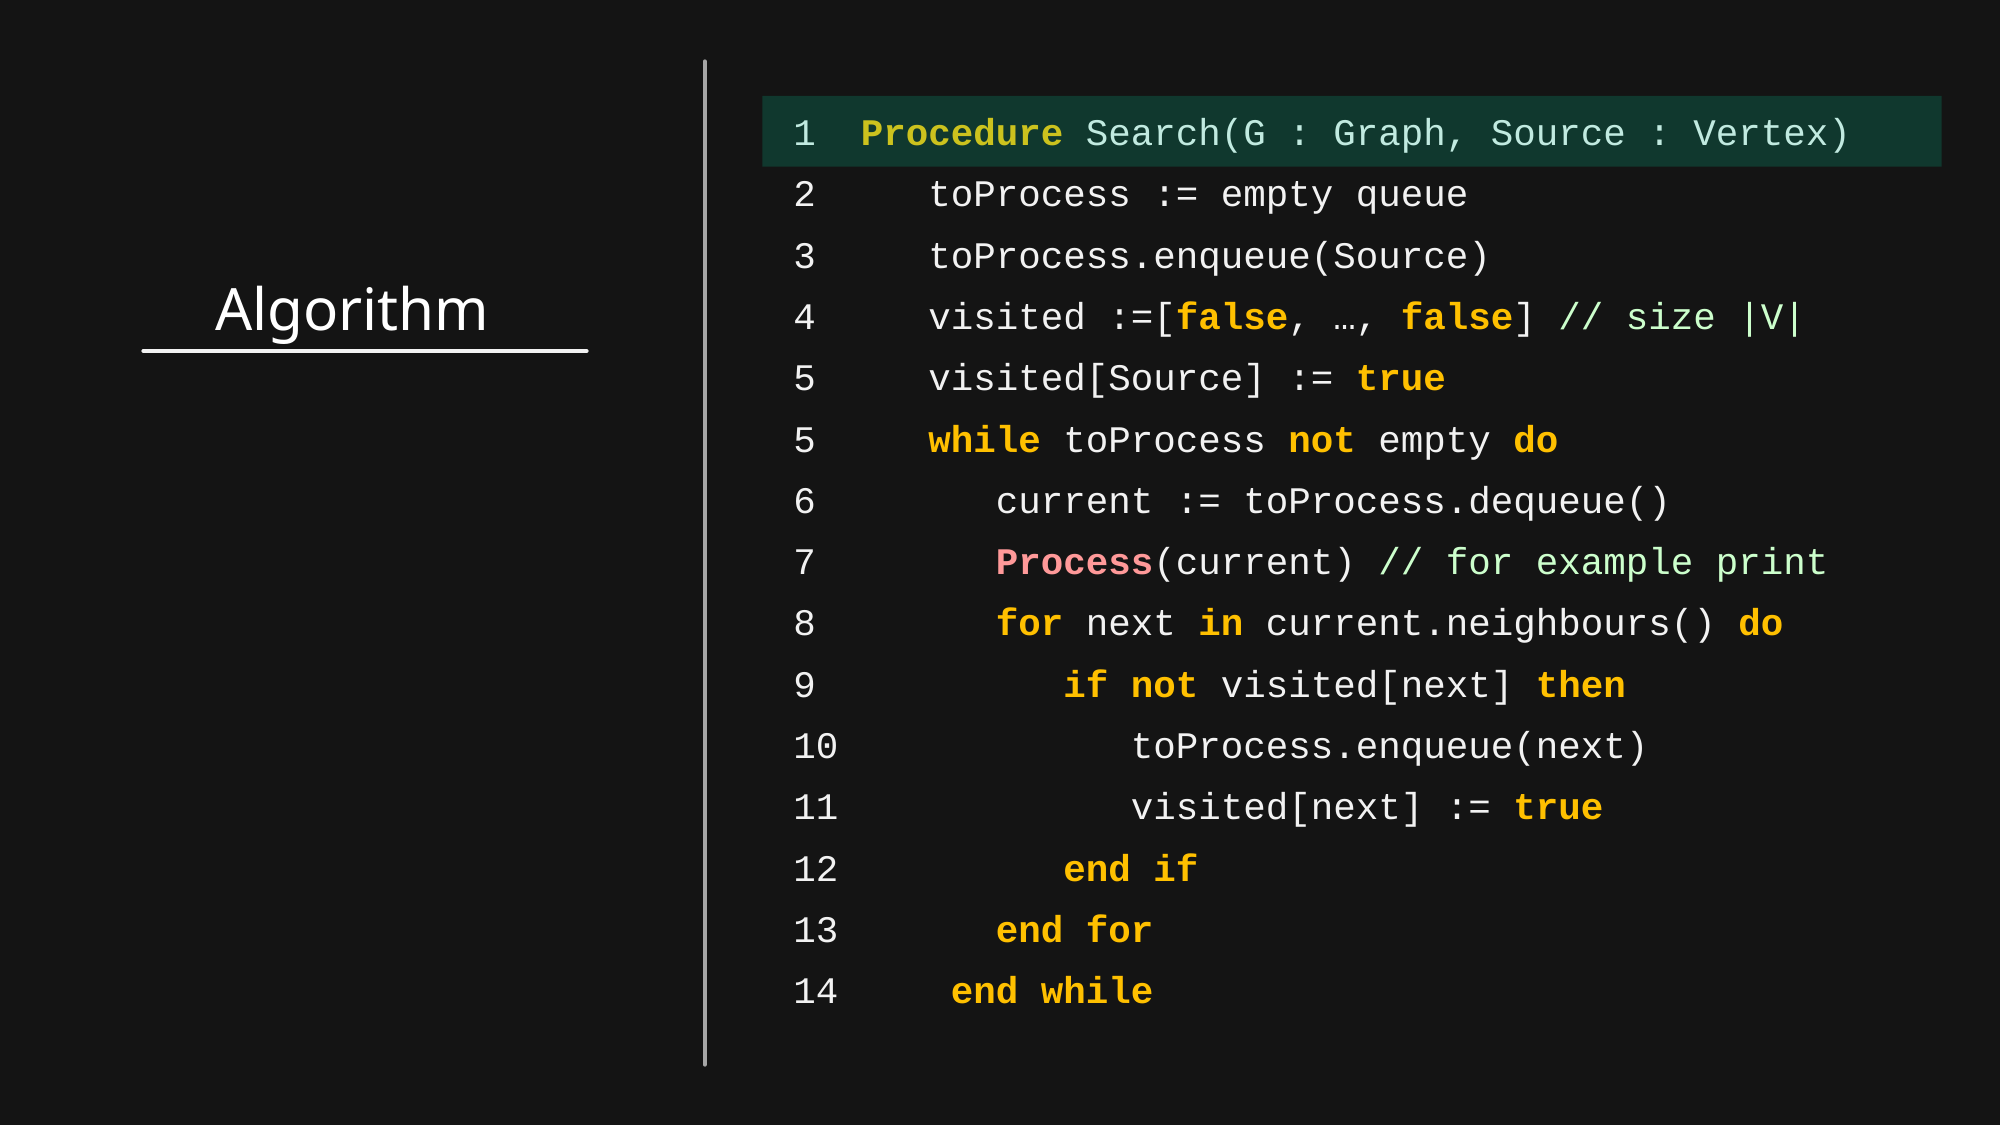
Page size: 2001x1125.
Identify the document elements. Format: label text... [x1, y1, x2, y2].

list 1 Procedure Search(G : Graph, Source : Vertex) 2 toProcess := empty queue 3 toProcess.enqueue(Source) 4 visited :=[false, …, false] // size |V| 5 visited[Source] := true 5 while toProcess not empty do 6 current := toProcess.dequeue() 7 Process(current) // for example print 8 for next in current.neighbours() do 9 if not visited[next] then 10 toProcess.enqueue(next) 11 visited[next] := true 12 end if 13 end for 14 end while [778, 60, 1951, 1065]
title Algorithm [56, 61, 648, 351]
text_box [761, 95, 1943, 168]
